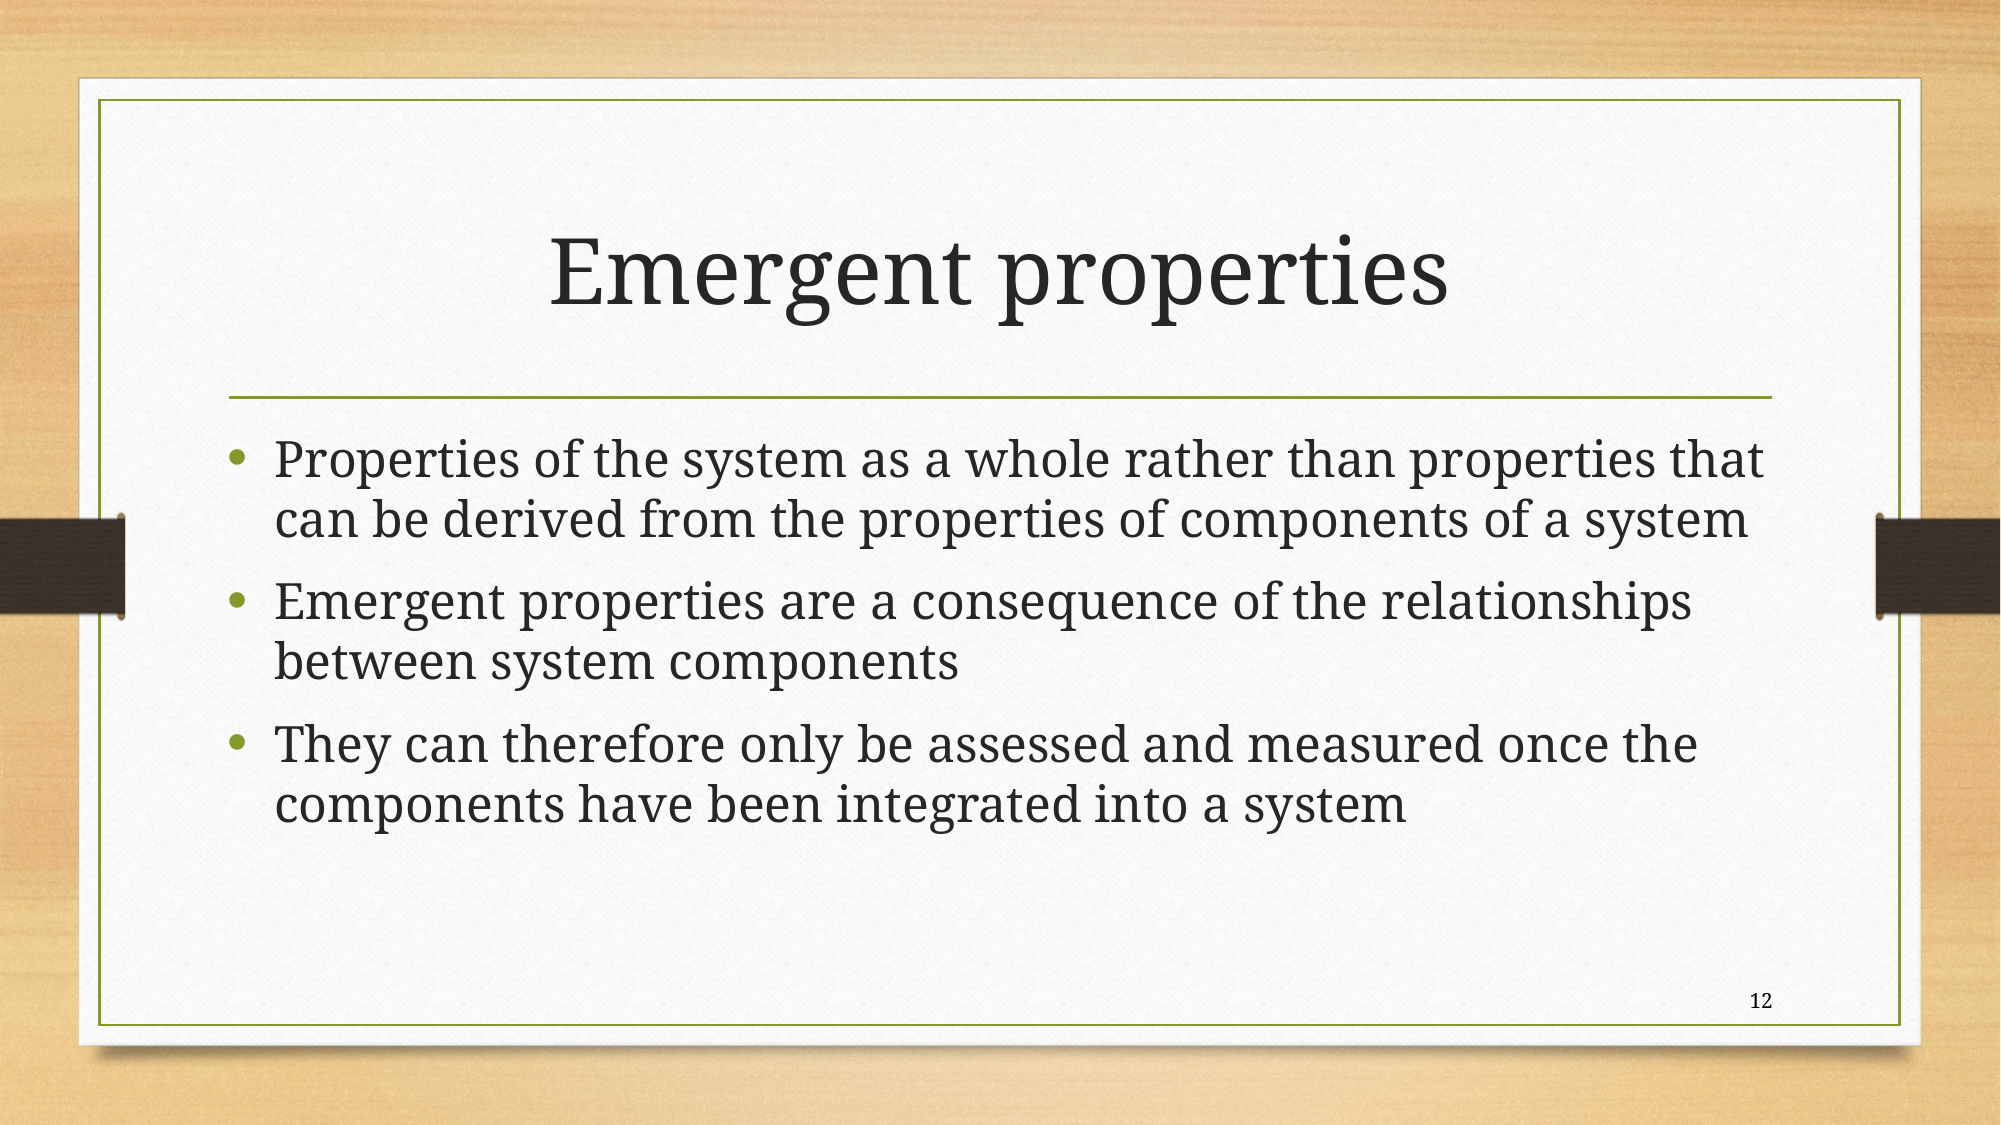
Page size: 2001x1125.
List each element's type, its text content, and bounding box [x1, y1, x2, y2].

title Emergent properties [212, 161, 1788, 375]
slide_number 12 [1698, 979, 1788, 1025]
list Properties of the system as a whole rather than properties that can be derived from the properties of components of a system Emergent properties are a consequence of the relationships between system components They can therefore only be assessed and measured once the components have been integrated into a system [212, 419, 1788, 964]
picture [0, 0, 2001, 1125]
